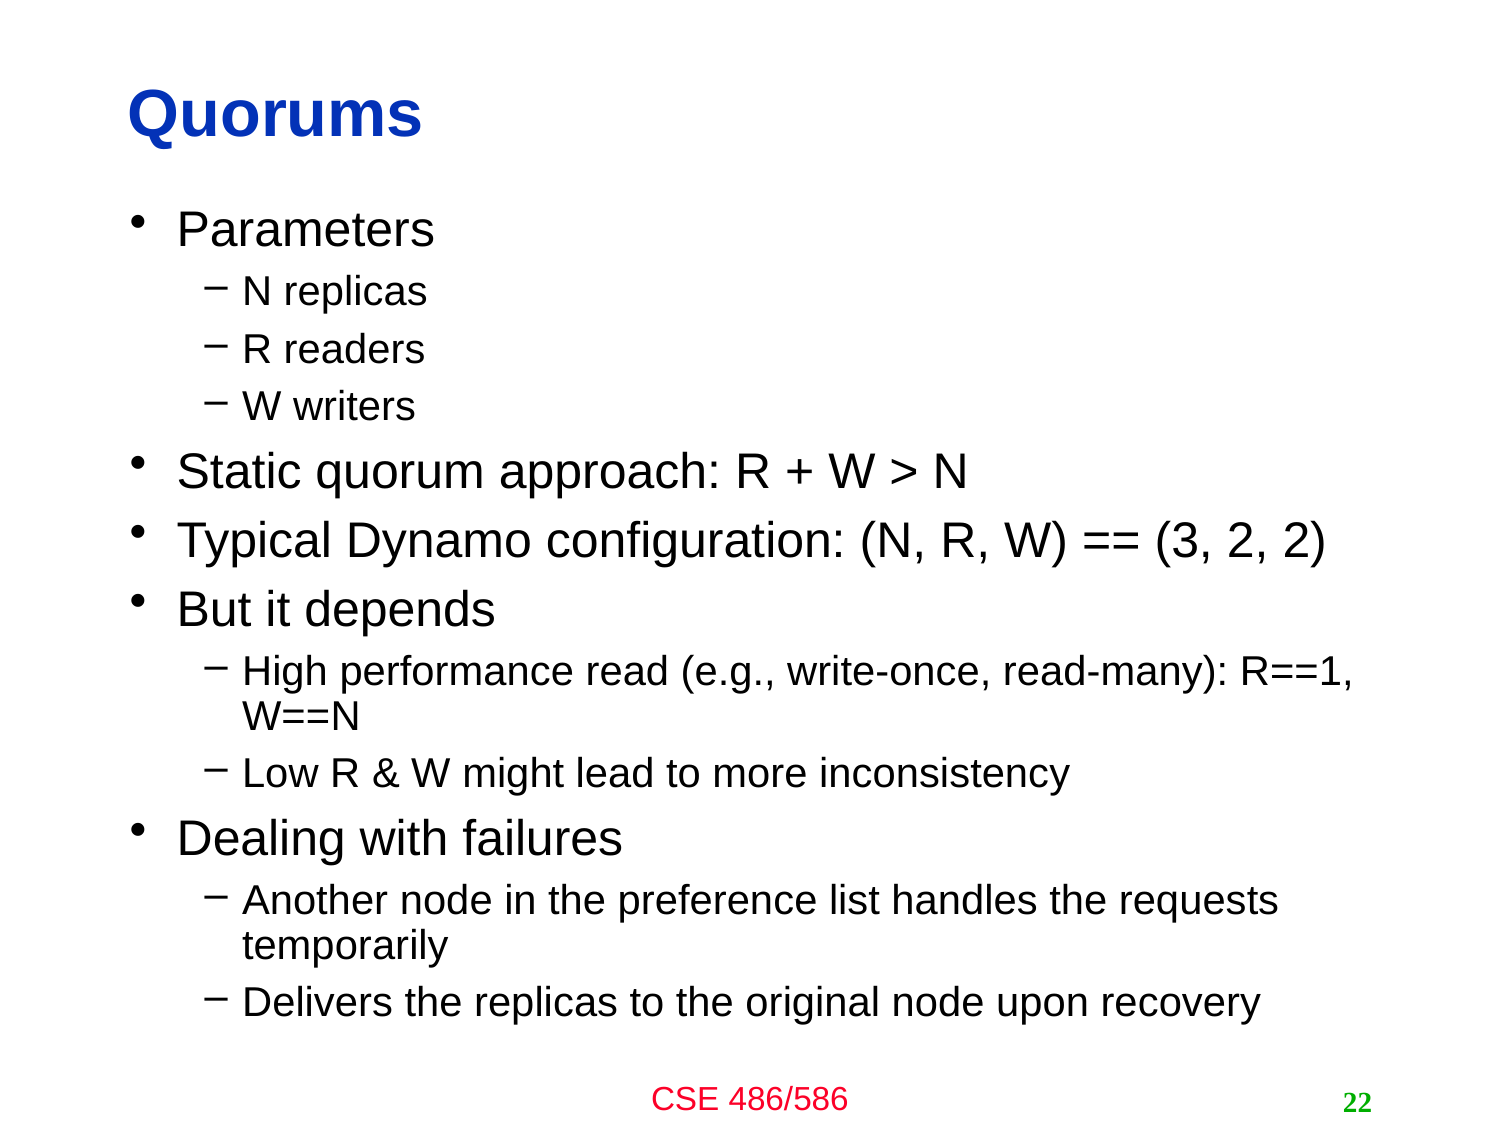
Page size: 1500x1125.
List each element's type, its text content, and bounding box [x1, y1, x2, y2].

title Quorums [112, 53, 1310, 176]
slide_number 22 [1074, 1076, 1388, 1125]
list Parameters N replicas R readers W writers Static quorum approach: R + W > N Typical Dynamo configuration: (N, R, W) == (3, 2, 2) But it depends High performance read (e.g., write-once, read-many): R==1, W==N Low R & W might lead to more inconsistency Dealing with failures Another node in the preference list handles the requests temporarily Delivers the replicas to the original node upon recovery [114, 195, 1376, 1005]
